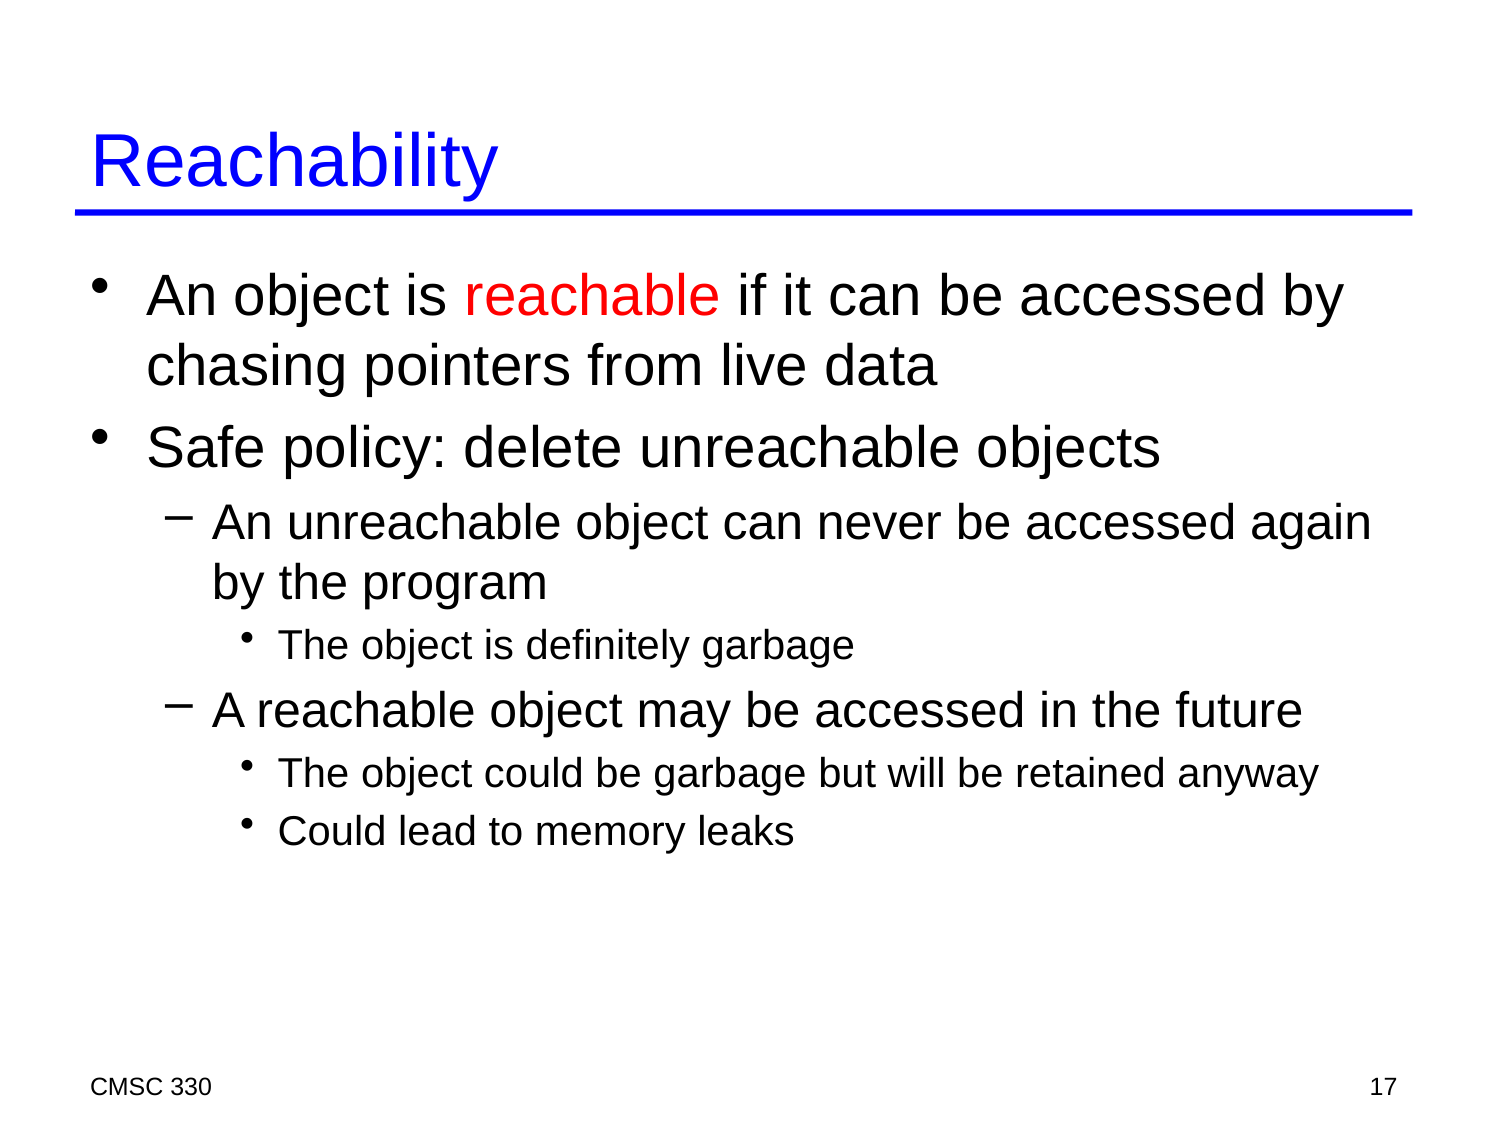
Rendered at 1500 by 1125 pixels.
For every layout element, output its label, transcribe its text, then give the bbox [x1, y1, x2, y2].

title Reachability [74, 99, 1413, 213]
list An object is reachable if it can be accessed by chasing pointers from live data Safe policy: delete unreachable objects An unreachable object can never be accessed again by the program The object is definitely garbage A reachable object may be accessed in the future The object could be garbage but will be retained anyway Could lead to memory leaks [74, 249, 1413, 1051]
footer CMSC 330 [74, 1062, 988, 1101]
slide_number 17 [1099, 1062, 1413, 1101]
